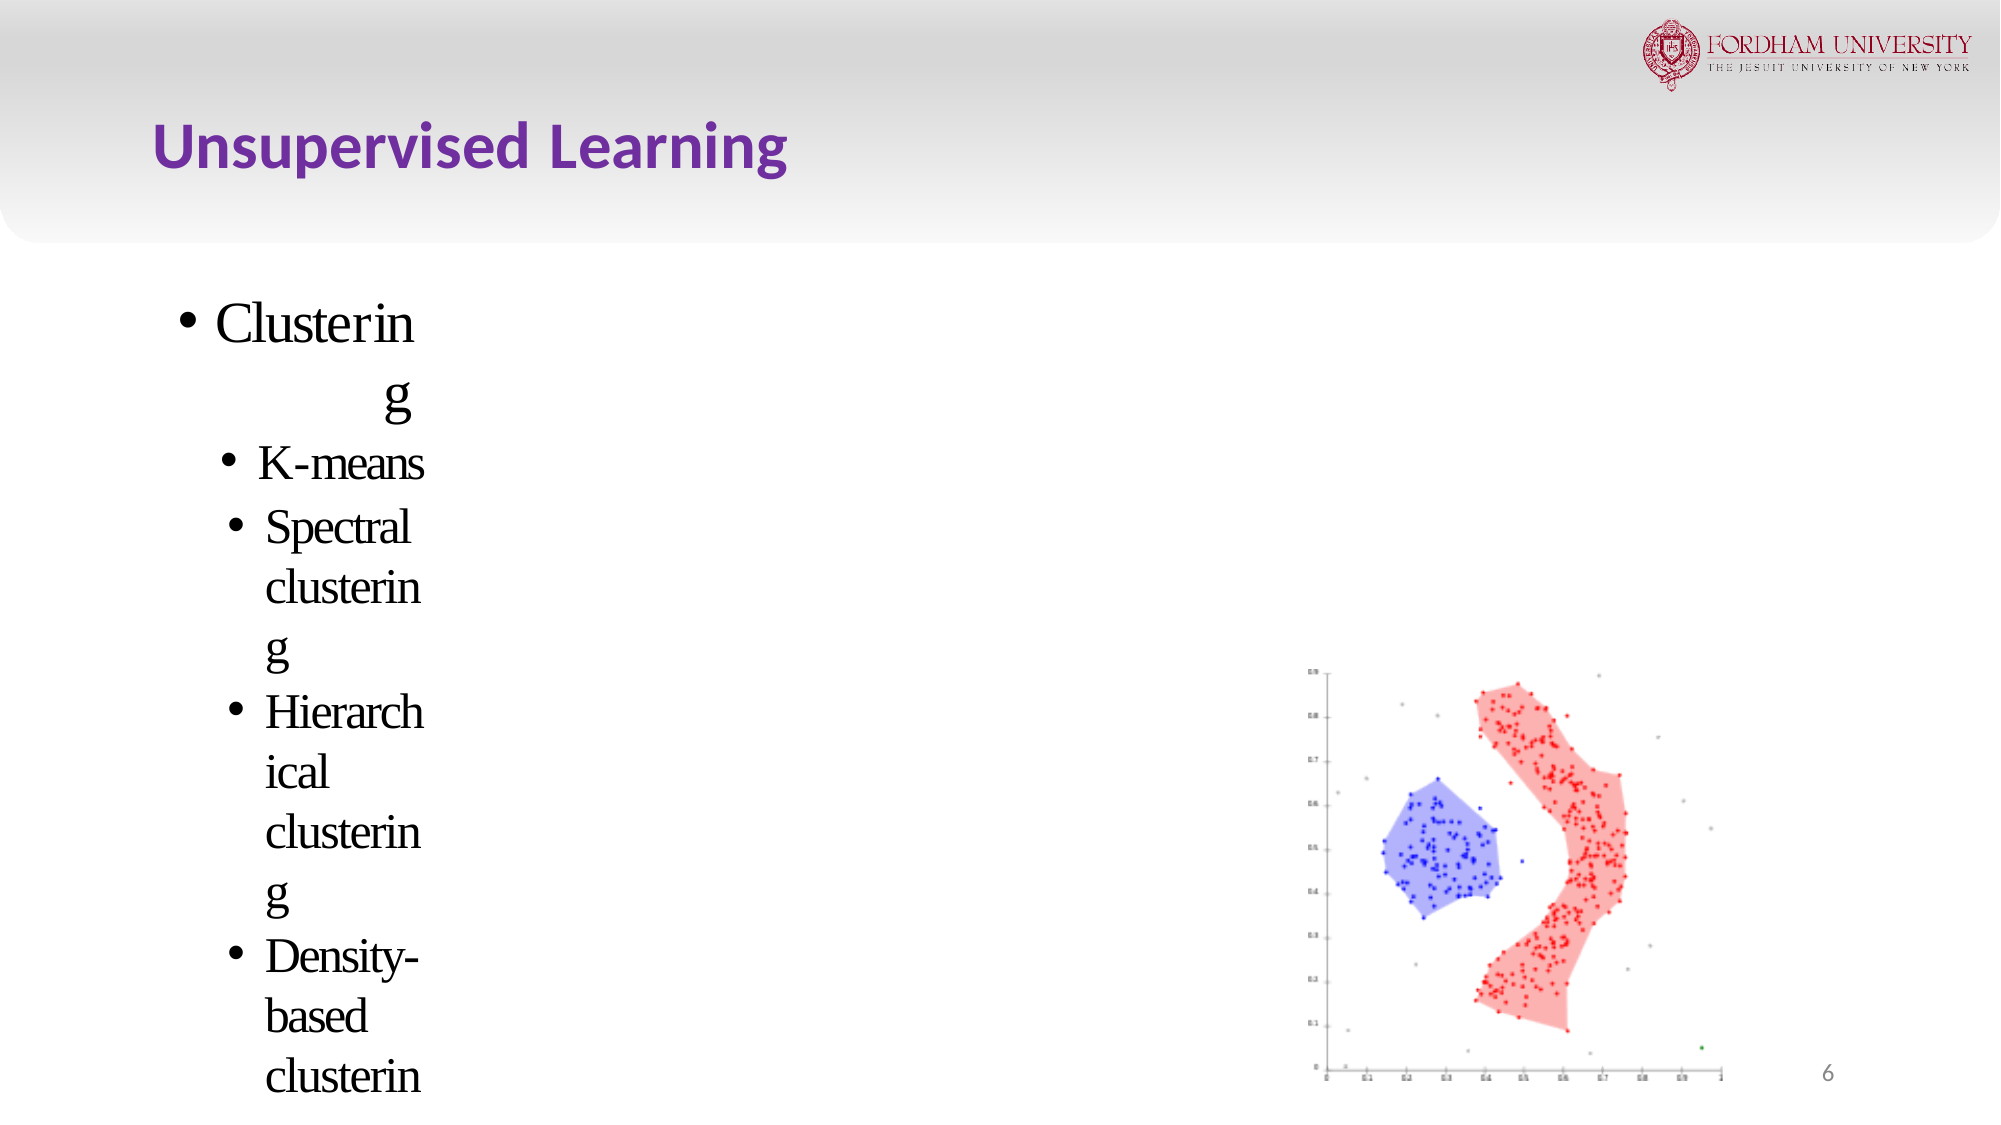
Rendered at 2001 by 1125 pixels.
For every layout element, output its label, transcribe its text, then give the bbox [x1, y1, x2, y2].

picture [0, 0, 2000, 243]
text_box Clustering K-means Spectral clustering Hierarchical clustering Density-based clustering (DBSCAN) Distance metric Euclidean Manhanttan Cosine … [150, 275, 927, 1125]
title Unsupervised Learning [150, 100, 793, 275]
slide_number 6 [1813, 1057, 1854, 1125]
text_box [1308, 669, 1723, 1081]
